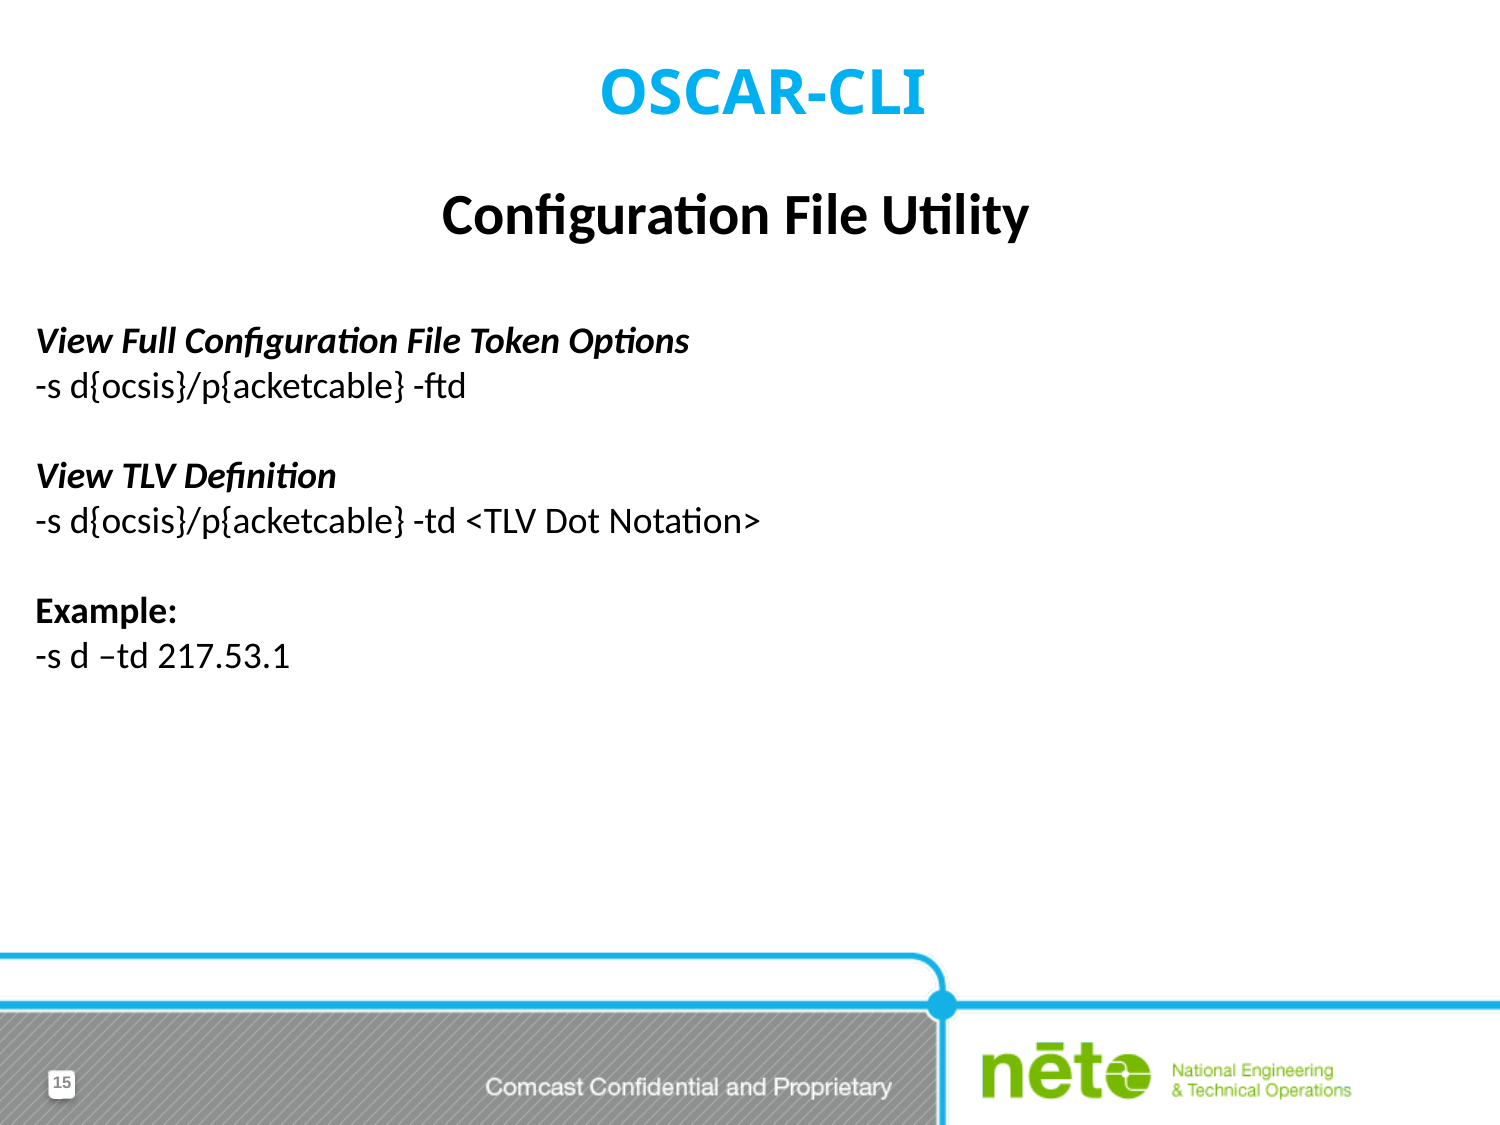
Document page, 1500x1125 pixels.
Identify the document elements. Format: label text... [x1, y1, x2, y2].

text_box Configuration File Utility View Full Configuration File Token Options -s d{ocsis}/p{acketcable} -ftd View TLV Definition -s d{ocsis}/p{acketcable} -td <TLV Dot Notation> Example: -s d –td 217.53.1 [20, 168, 1466, 819]
picture [0, 950, 1500, 1125]
title OSCAR-CLI [125, 41, 1401, 140]
